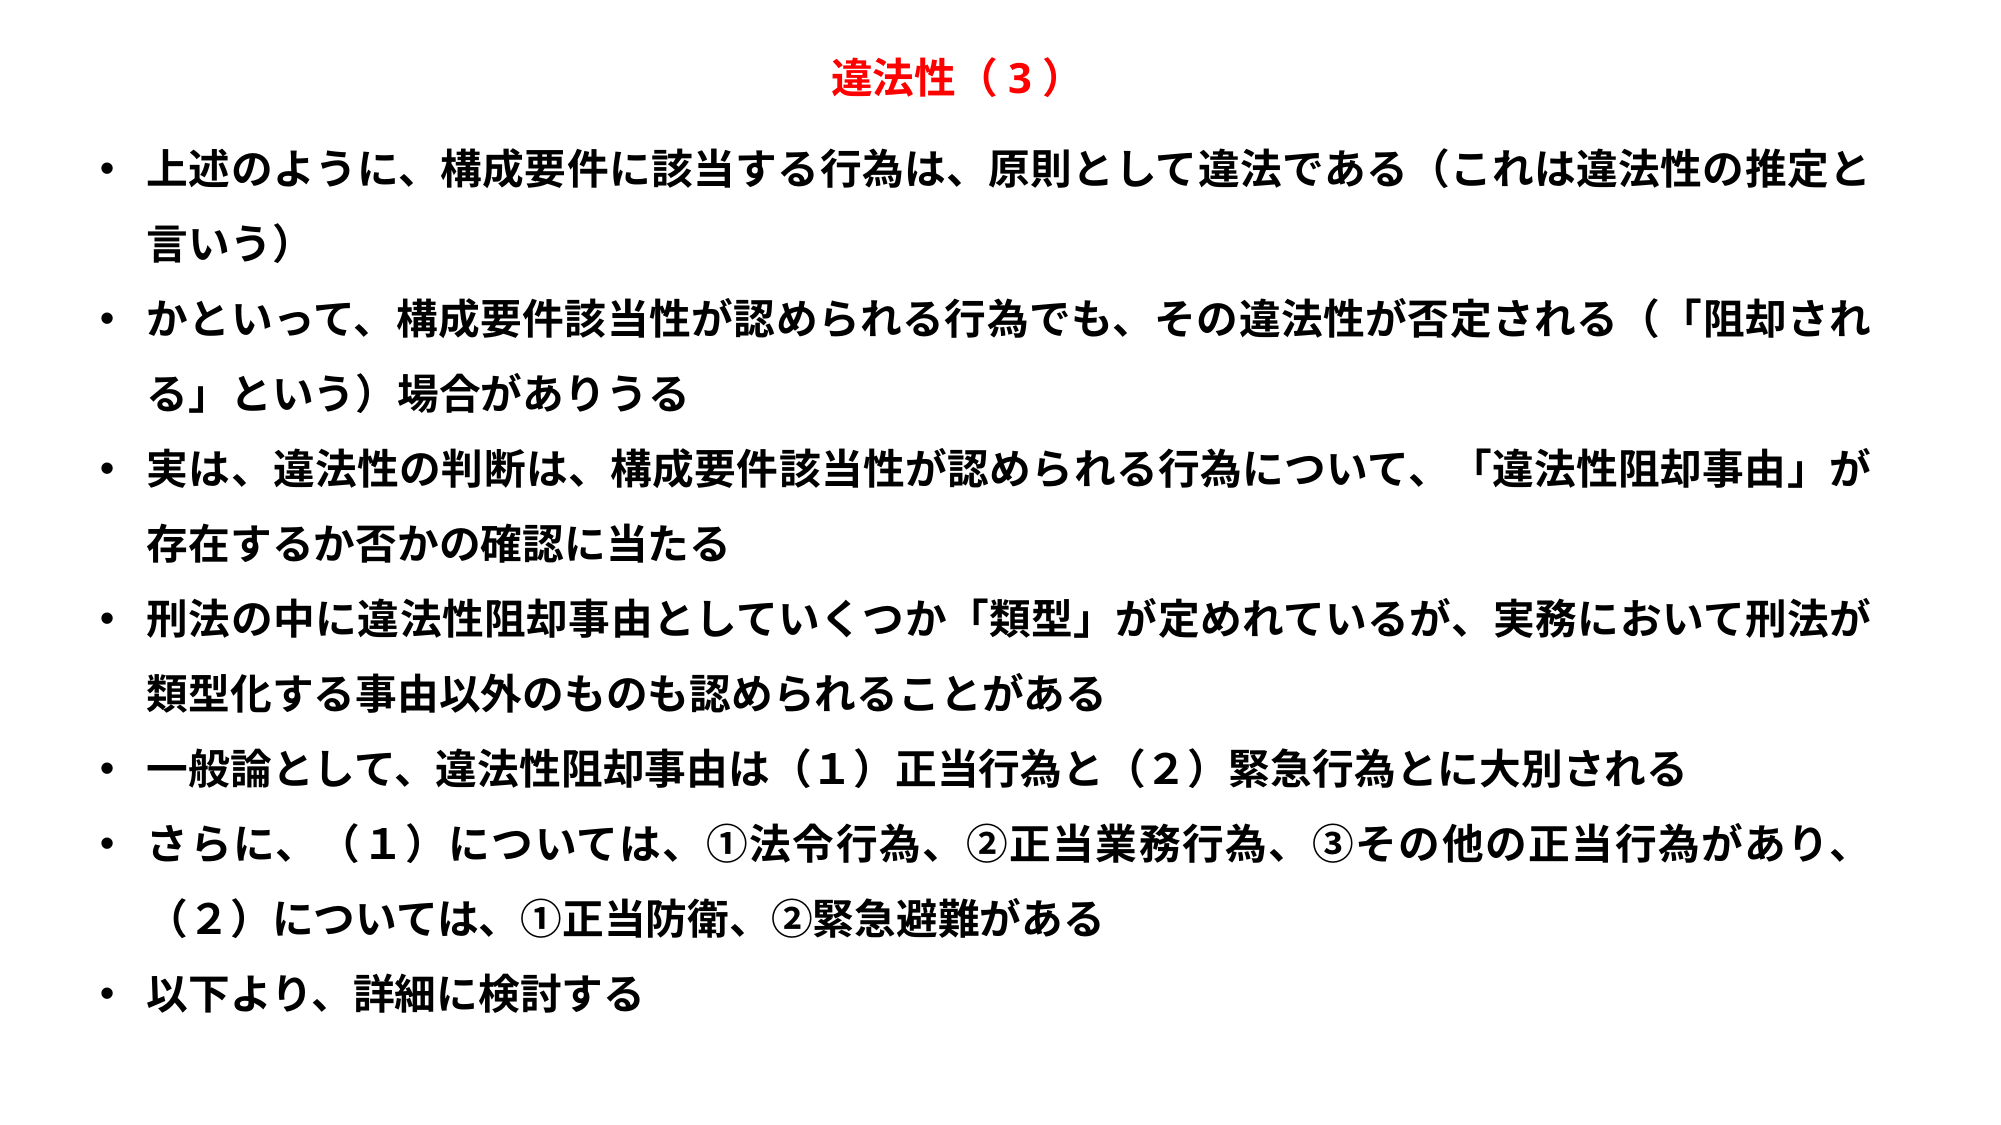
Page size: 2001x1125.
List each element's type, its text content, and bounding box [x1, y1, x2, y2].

text_box 違法性（3） [457, 44, 1458, 110]
text_box 上述のように、構成要件に該当する行為は、原則として違法である（これは違法性の推定と言いう） かといって、構成要件該当性が認められる行為でも、その違法性が否定される（「阻却される」という）場合がありうる 実は、違法性の判断は、構成要件該当性が認められる行為について、「違法性阻却事由」が存在するか否かの確認に当たる 刑法の中に違法性阻却事由としていくつか「類型」が定めれているが、実務において刑法が類型化する事由以外のものも認められることがある 一般論として、違法性阻却事由は（１）正当行為と（２）緊急行為とに大別される さらに、（１）については、①法令行為、②正当業務行為、③その他の正当行為があり、（２）については、①正当防衛、②緊急避難がある 以下より、詳細に検討する [85, 110, 1887, 1026]
